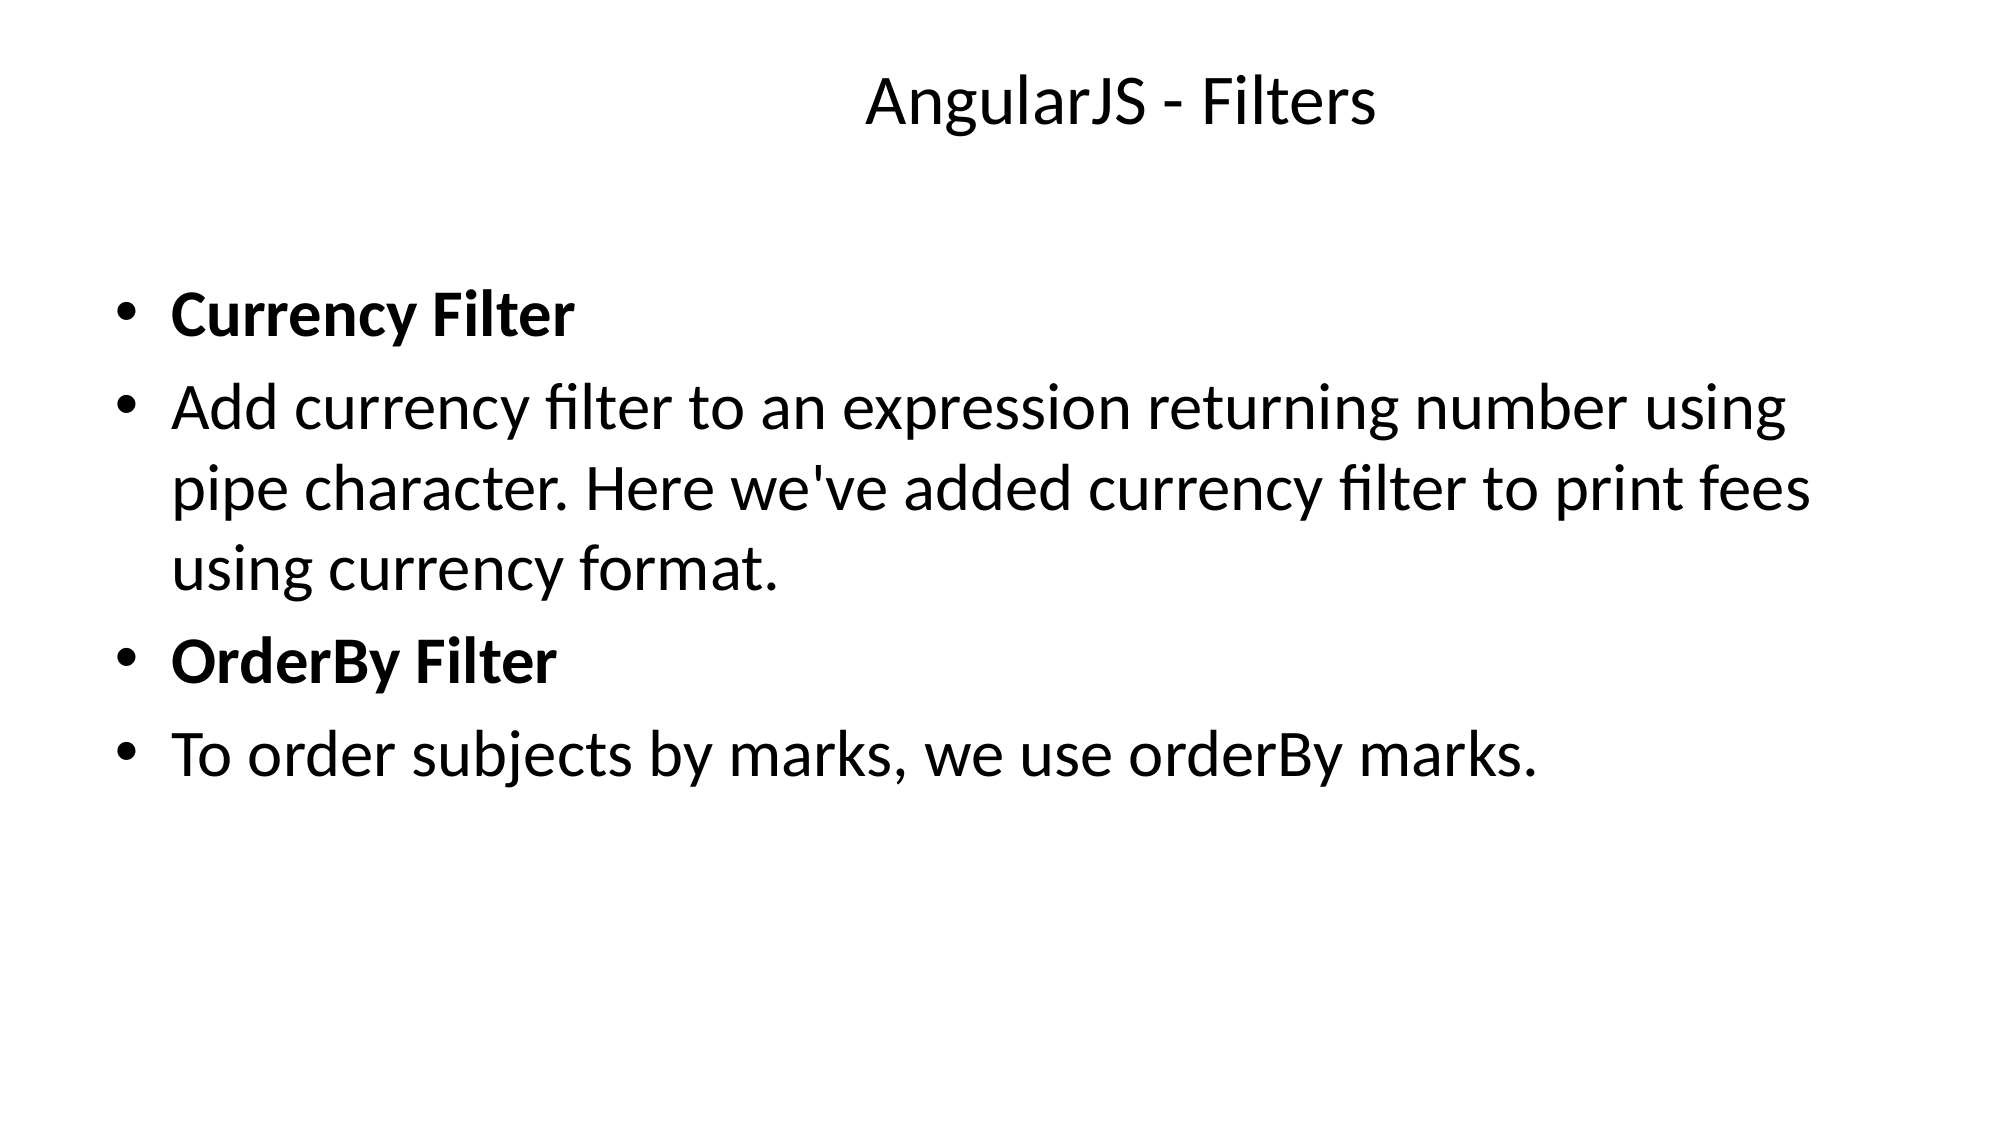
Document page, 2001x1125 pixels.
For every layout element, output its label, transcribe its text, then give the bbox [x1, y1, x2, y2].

list Currency Filter Add currency filter to an expression returning number using pipe character. Here we've added currency filter to print fees using currency format. OrderBy Filter To order subjects by marks, we use orderBy marks. [99, 262, 1900, 1005]
title AngularJS - Filters [99, 45, 1900, 233]
